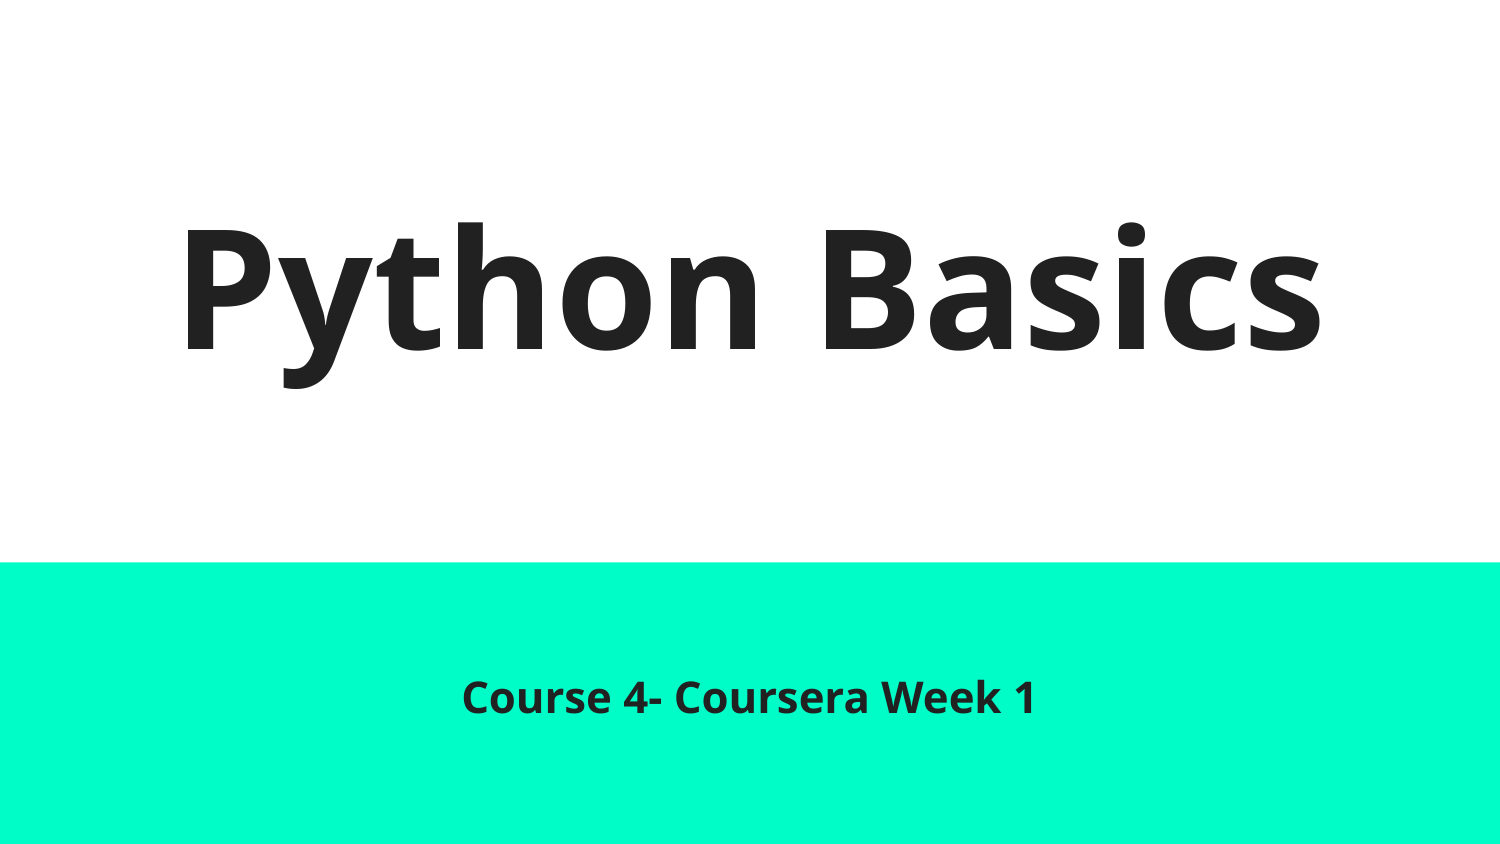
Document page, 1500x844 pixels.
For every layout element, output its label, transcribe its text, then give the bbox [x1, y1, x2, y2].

title Python Basics [51, 64, 1449, 506]
subtitle Course 4- Coursera Week 1 [51, 638, 1449, 755]
